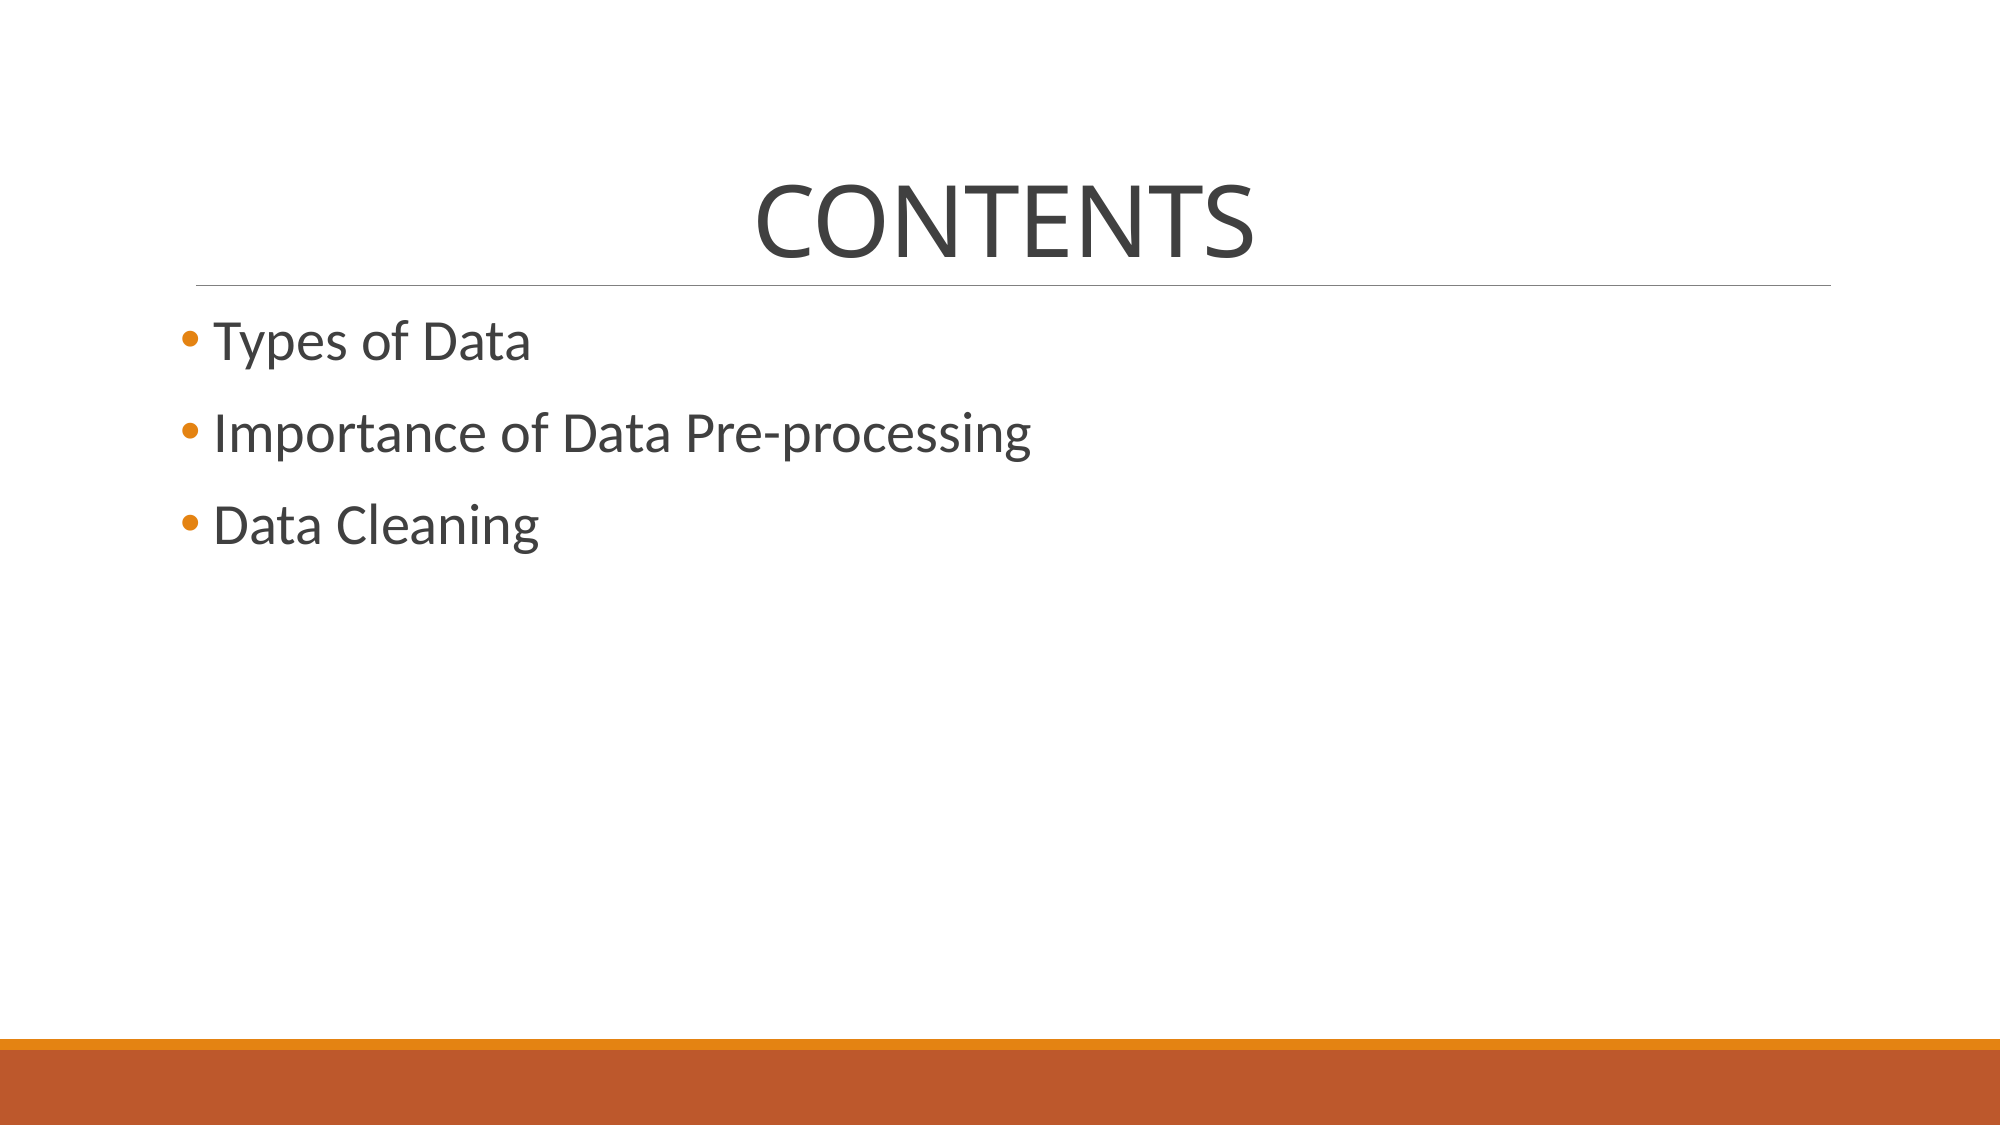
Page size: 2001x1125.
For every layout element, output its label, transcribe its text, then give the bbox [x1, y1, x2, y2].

list Types of Data Importance of Data Pre-processing Data Cleaning [180, 302, 1830, 963]
title CONTENTS [180, 47, 1830, 285]
